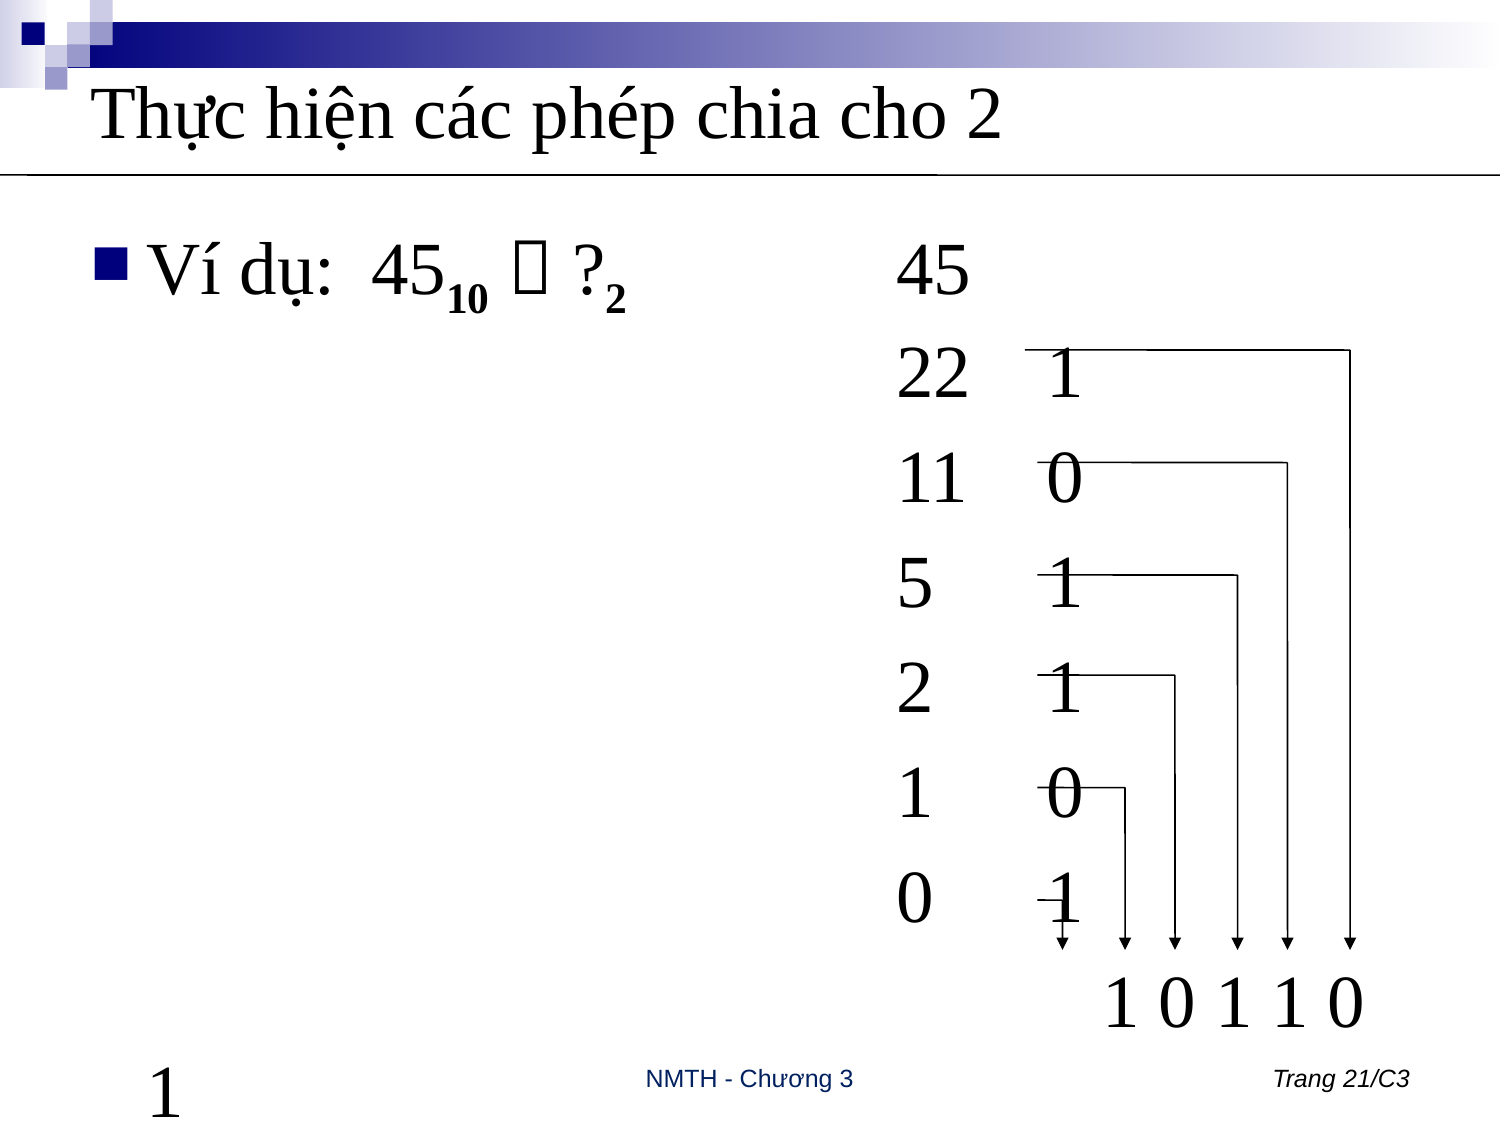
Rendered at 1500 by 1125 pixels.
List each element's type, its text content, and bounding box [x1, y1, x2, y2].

text_box [1281, 463, 1294, 950]
slide_number Trang 21/C3 [1074, 1025, 1425, 1100]
text_box [1118, 788, 1132, 950]
text_box [1056, 901, 1069, 950]
list Ví dụ: 4510  ?2 45 22 1 11 0 5 1 2 1 1 0 0 1 1 0 1 1 0 1 [75, 212, 1425, 1075]
title Thực hiện các phép chia cho 2 [75, 37, 1425, 180]
footer NMTH - Chương 3 [512, 1025, 988, 1100]
text_box [1168, 674, 1182, 950]
text_box [1231, 576, 1244, 950]
text_box [1343, 351, 1357, 950]
